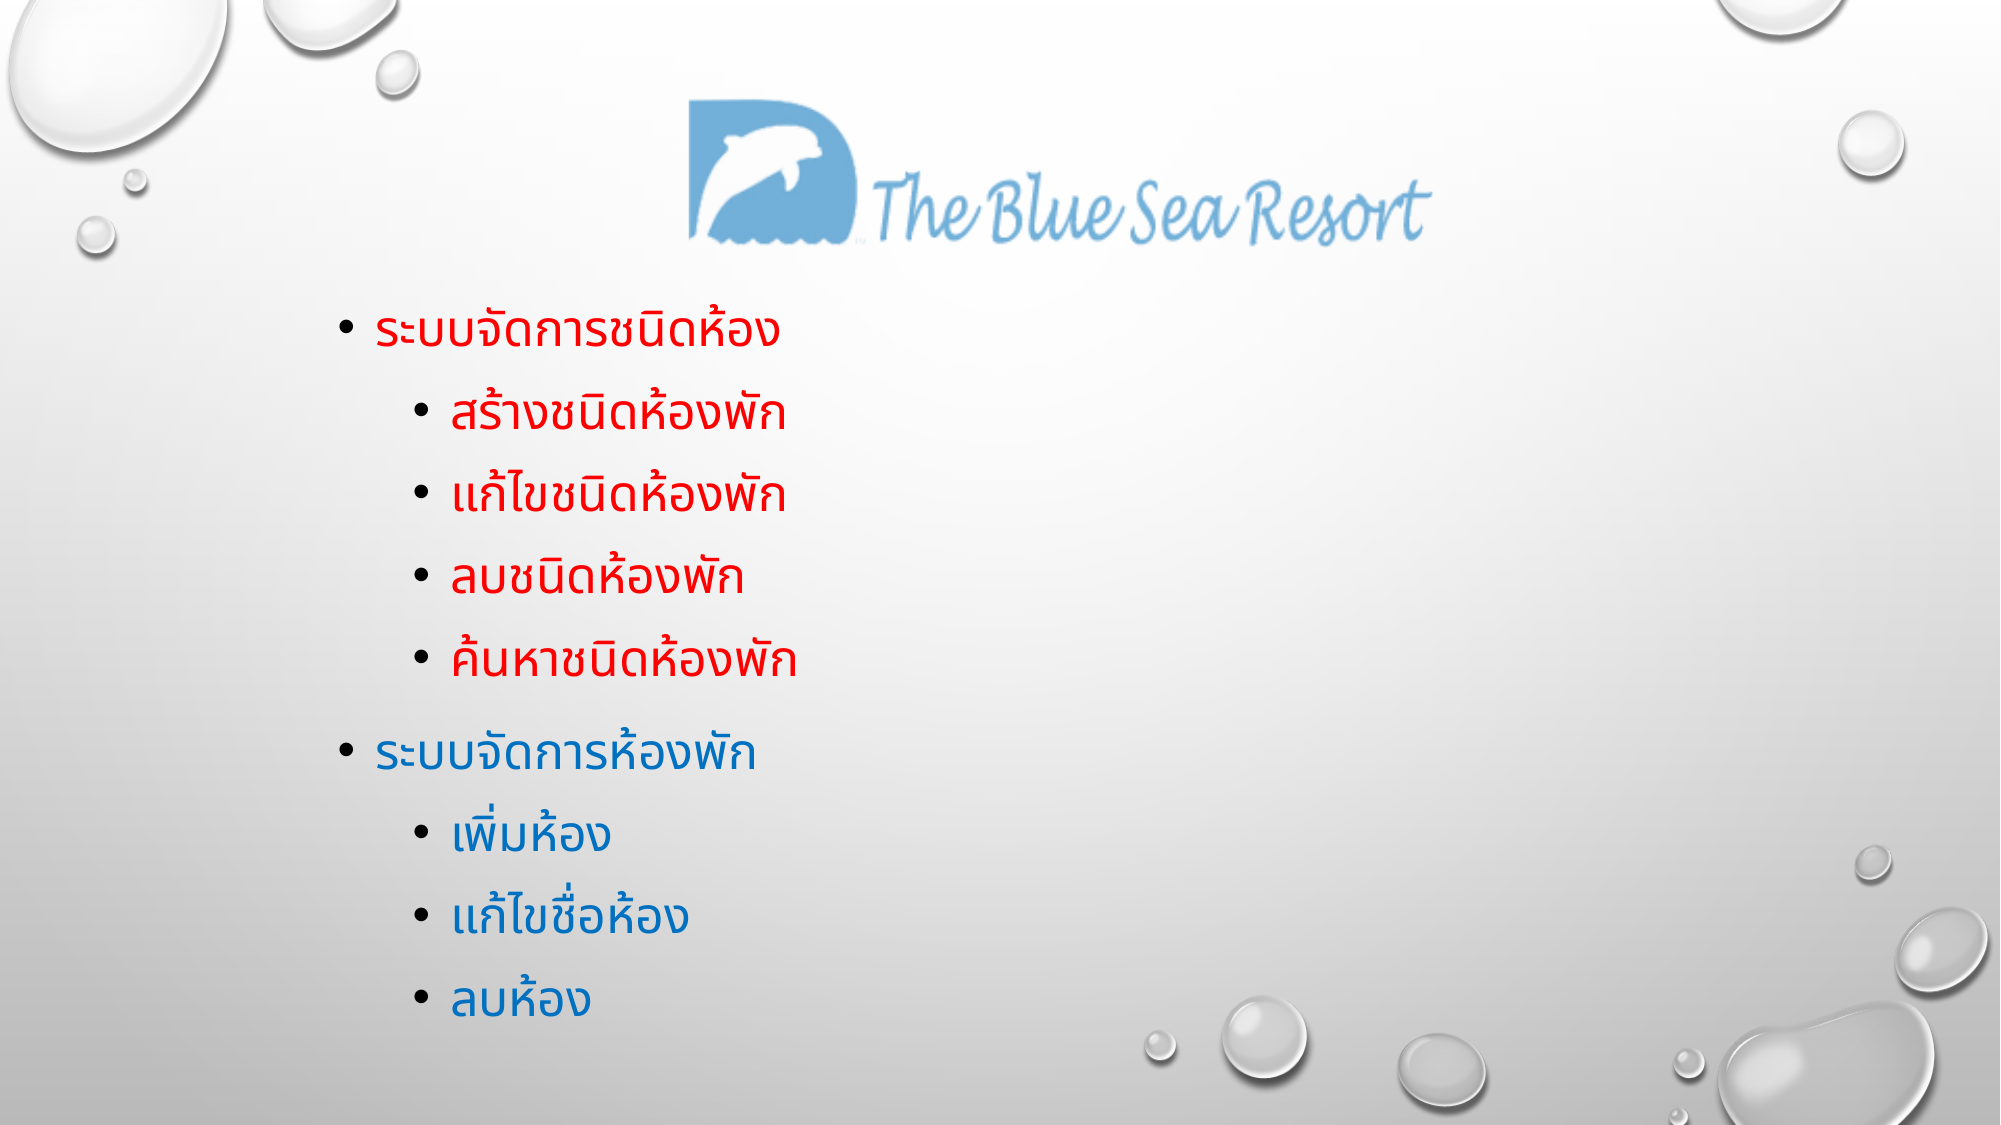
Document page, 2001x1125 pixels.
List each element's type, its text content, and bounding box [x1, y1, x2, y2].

list ระบบจัดการชนิดห้อง สร้างชนิดห้องพัก แก้ไขชนิดห้องพัก ลบชนิดห้องพัก ค้นหาชนิดห้องพัก ระบบจัดการห้องพัก เพิ่มห้อง แก้ไขชื่อห้อง ลบห้อง [322, 277, 2000, 992]
picture [0, 0, 2000, 1125]
